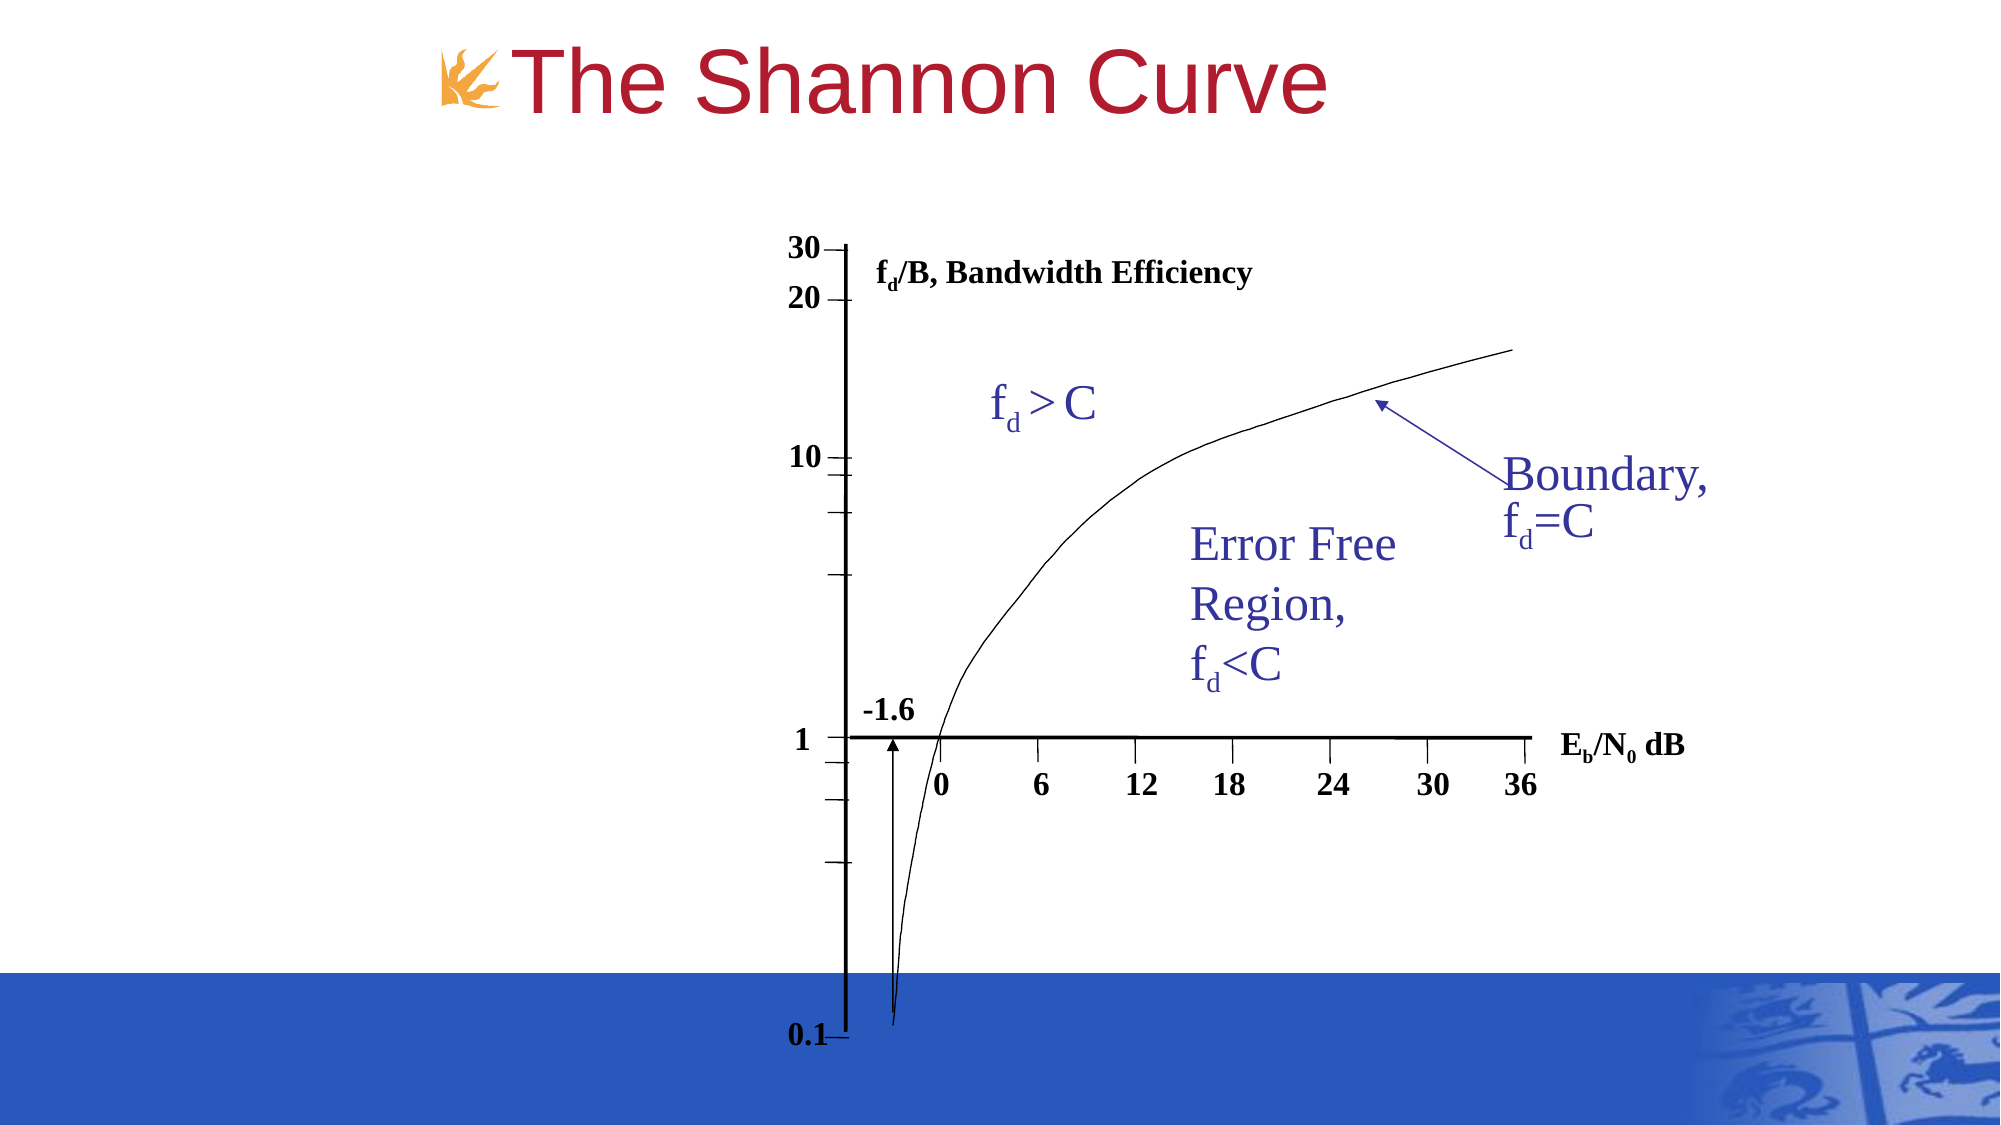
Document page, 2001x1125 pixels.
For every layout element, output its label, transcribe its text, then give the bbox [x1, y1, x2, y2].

text_box Boundary, fd=C [1487, 449, 1750, 555]
text_box 12 [1124, 762, 1159, 803]
text_box [1374, 399, 1487, 472]
text_box Eb/N0 dB [1560, 722, 1686, 768]
text_box 36 [1504, 762, 1538, 803]
text_box 30 [787, 224, 821, 265]
text_box 10 [788, 433, 822, 474]
picture [437, 45, 505, 110]
text_box [892, 349, 1513, 1026]
text_box [886, 738, 900, 1013]
text_box 6 [1033, 762, 1050, 803]
text_box -1.6 [862, 687, 916, 728]
text_box 0 [933, 762, 950, 803]
text_box fd/B, Bandwidth Efficiency [876, 249, 1255, 296]
text_box 20 [787, 274, 821, 315]
text_box Error Free Region, fd<C [1175, 502, 1450, 706]
picture [1386, 983, 2000, 1125]
text_box fd > C [975, 362, 1250, 446]
title The Shannon Curve [422, 39, 1636, 140]
text_box 1 [794, 716, 811, 757]
text_box 18 [1212, 762, 1246, 803]
text_box 30 [1416, 762, 1451, 803]
text_box 0.1 [787, 1012, 830, 1053]
text_box 24 [1316, 762, 1351, 803]
